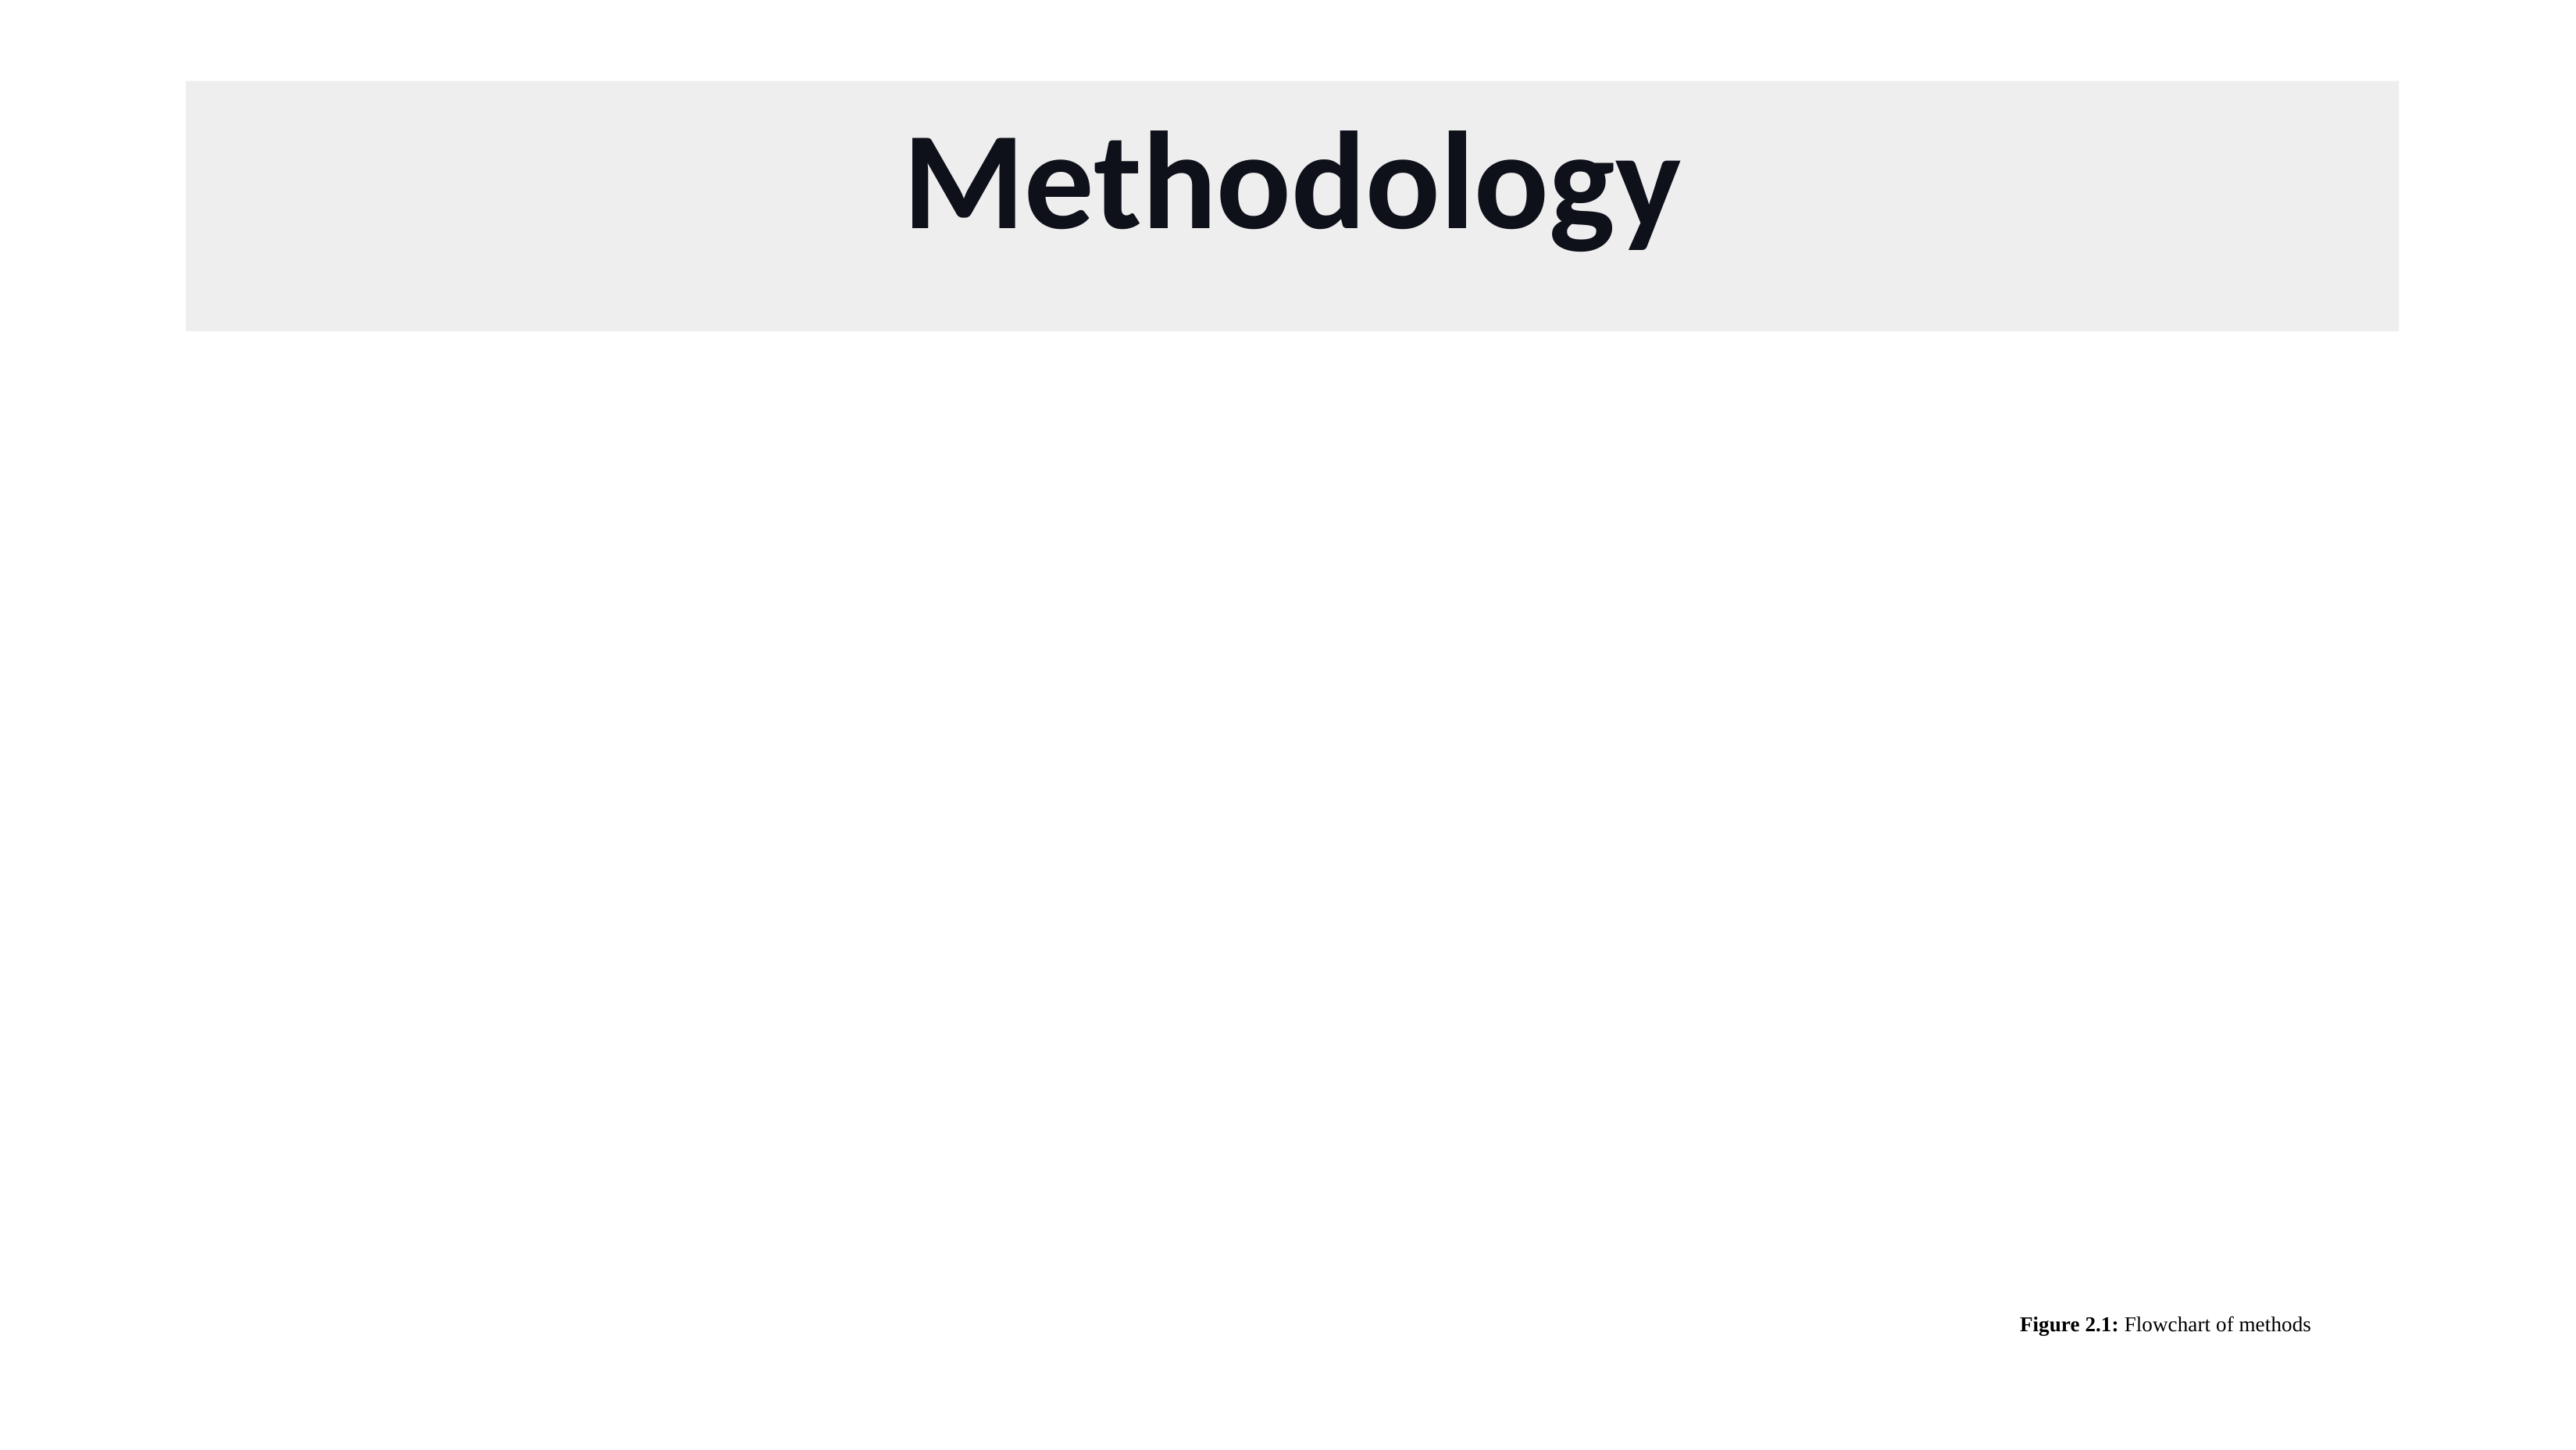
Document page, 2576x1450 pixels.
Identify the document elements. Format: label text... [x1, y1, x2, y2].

title Methodology [185, 80, 2399, 331]
text_box Figure 2.1: Flowchart of methods [2018, 1308, 2317, 1336]
